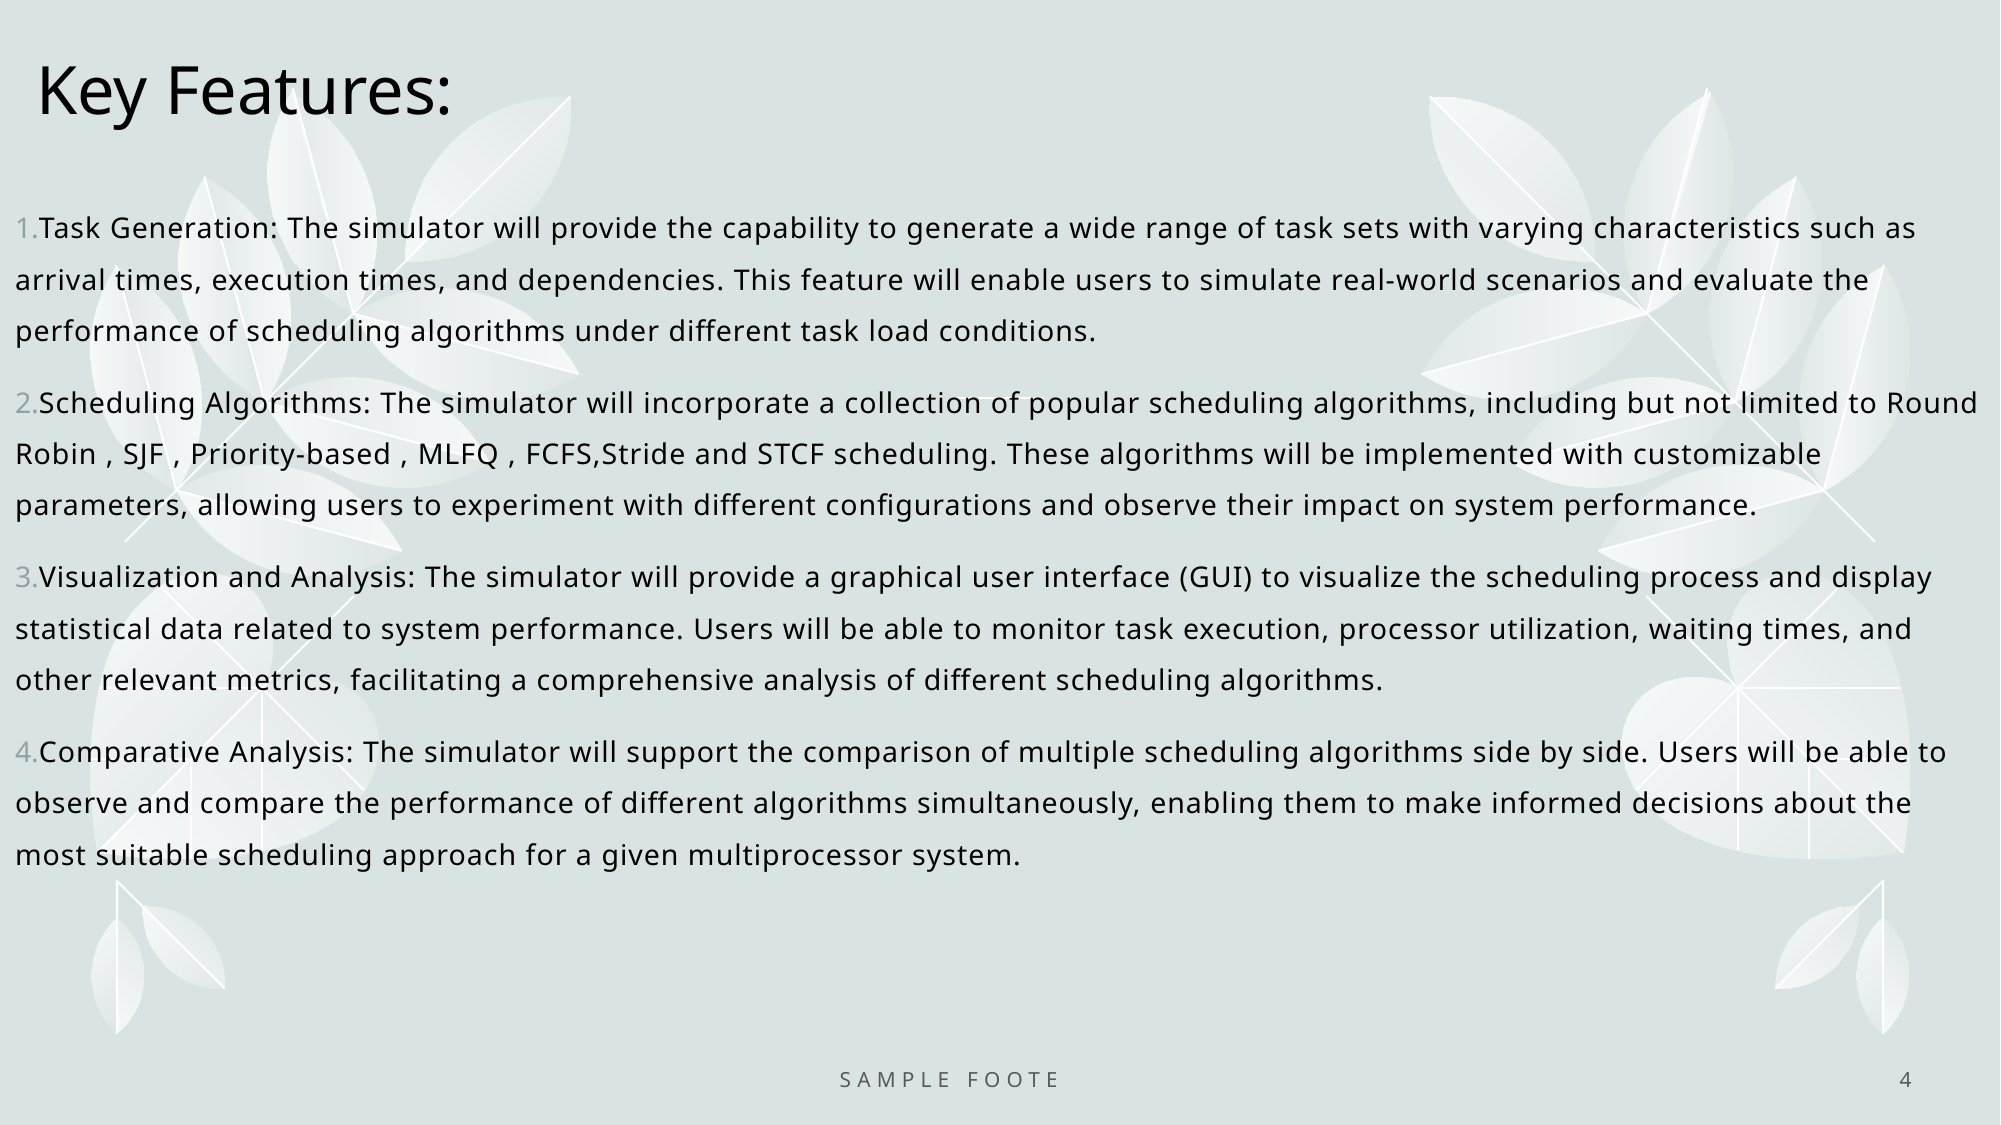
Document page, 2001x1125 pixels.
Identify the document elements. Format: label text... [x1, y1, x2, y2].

footer Sample Footer Text [451, 1042, 1549, 1119]
slide_number 4 [1637, 1042, 1927, 1119]
title Key Features: [0, 0, 492, 185]
list Task Generation: The simulator will provide the capability to generate a wide range of task sets with varying characteristics such as arrival times, execution times, and dependencies. This feature will enable users to simulate real-world scenarios and evaluate the performance of scheduling algorithms under different task load conditions. Scheduling Algorithms: The simulator will incorporate a collection of popular scheduling algorithms, including but not limited to Round Robin , SJF , Priority-based , MLFQ , FCFS,Stride and STCF scheduling. These algorithms will be implemented with customizable parameters, allowing users to experiment with different configurations and observe their impact on system performance. Visualization and Analysis: The simulator will provide a graphical user interface (GUI) to visualize the scheduling process and display statistical data related to system performance. Users will be able to monitor task execution, processor utilization, waiting times, and other relevant metrics, facilitating a comprehensive analysis of different scheduling algorithms. Comparative Analysis: The simulator will support the comparison of multiple scheduling algorithms side by side. Users will be able to observe and compare the performance of different algorithms simultaneously, enabling them to make informed decisions about the most suitable scheduling approach for a given multiprocessor system. [0, 185, 2000, 994]
